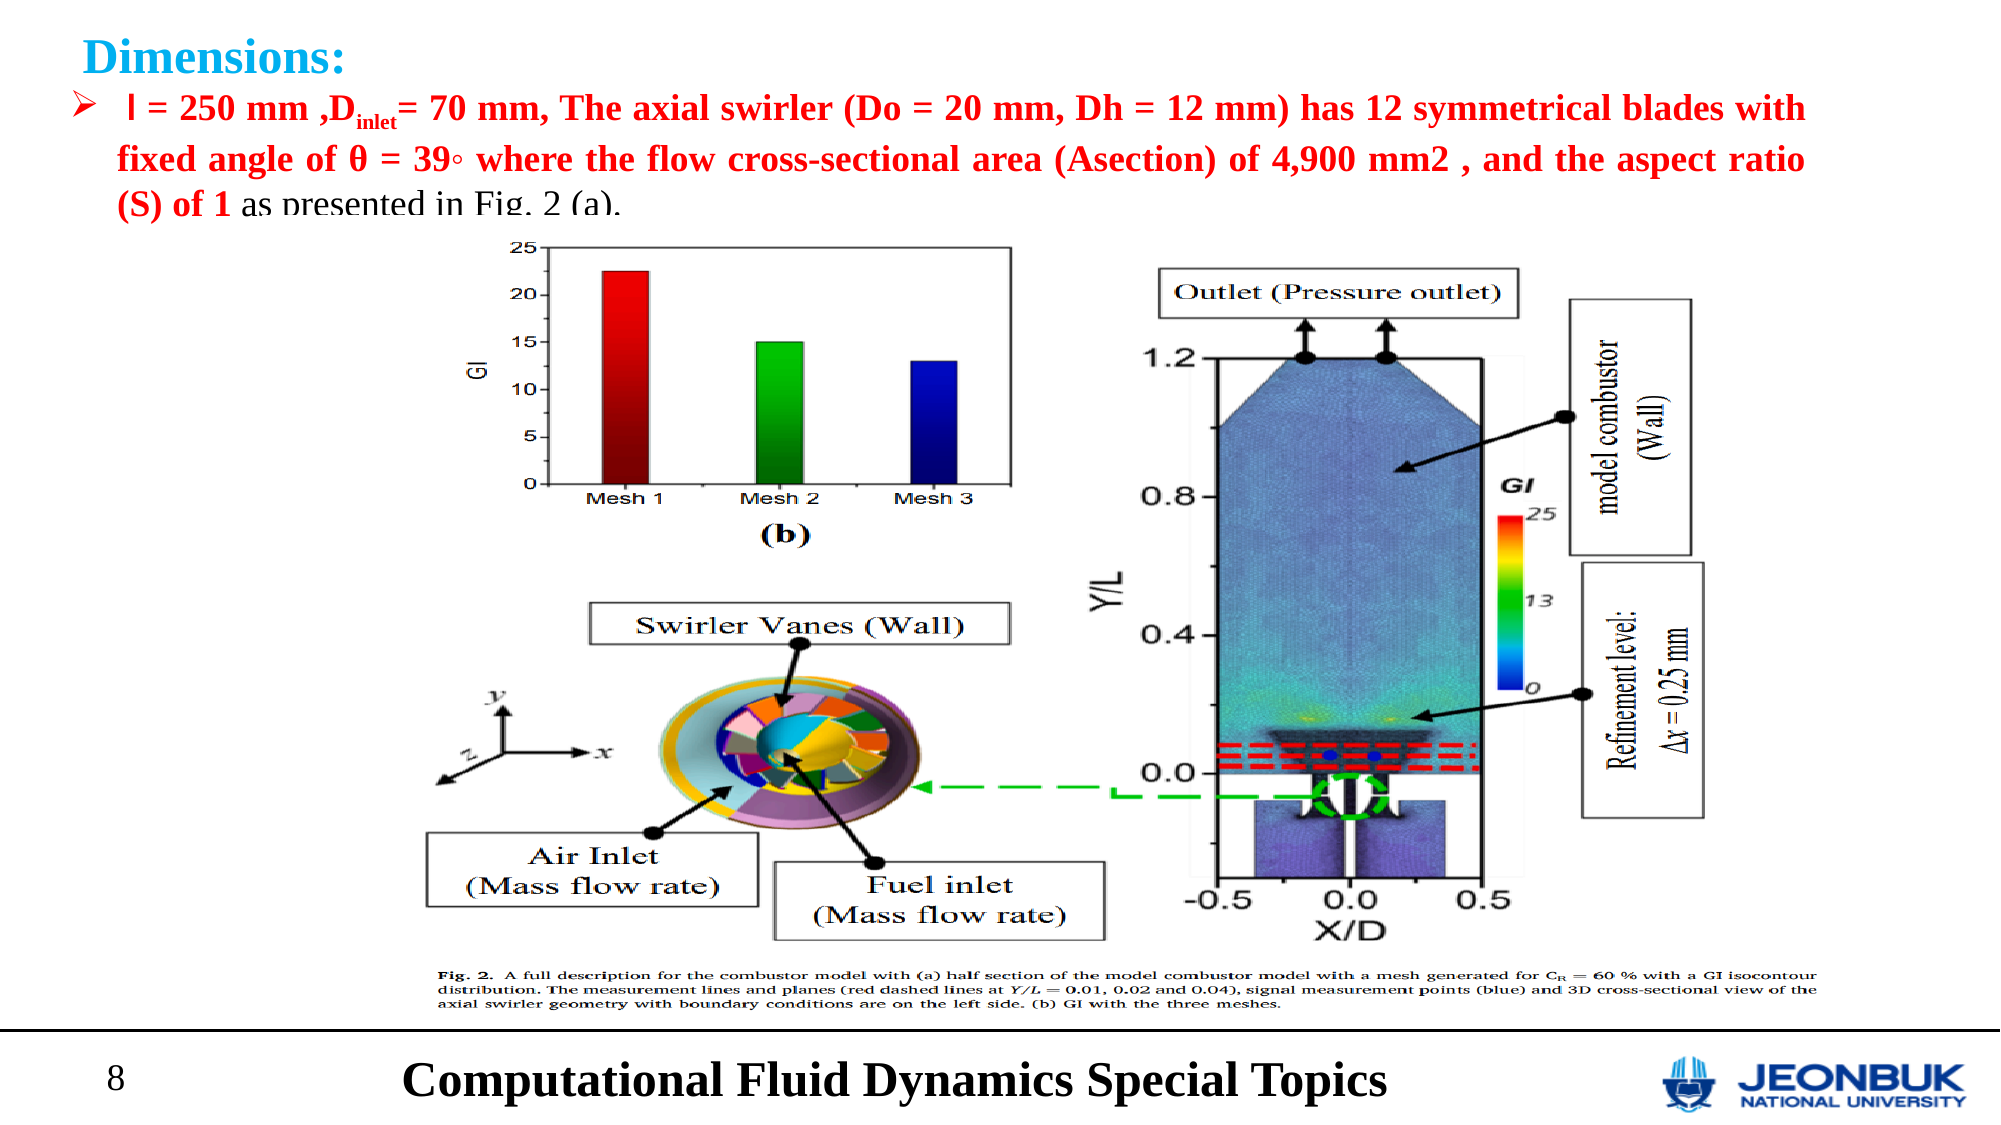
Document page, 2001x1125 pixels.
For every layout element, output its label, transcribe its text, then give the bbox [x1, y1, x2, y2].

text_box Dimensions: l = 250 mm ,Dinlet= 70 mm, The axial swirler (Do = 20 mm, Dh = 12 mm) has 12 symmetrical blades with fixed angle of θ = 39◦ where the flow cross-sectional area (Asection) of 4,900 mm2 , and the aspect ratio (S) of 1 as presented in Fig. 2 (a). [55, 15, 1822, 343]
slide_number 8 [19, 1045, 140, 1106]
picture [1649, 1045, 1981, 1124]
footer Computational Fluid Dynamics Special Topics [140, 1042, 1650, 1110]
picture [261, 215, 1823, 1016]
